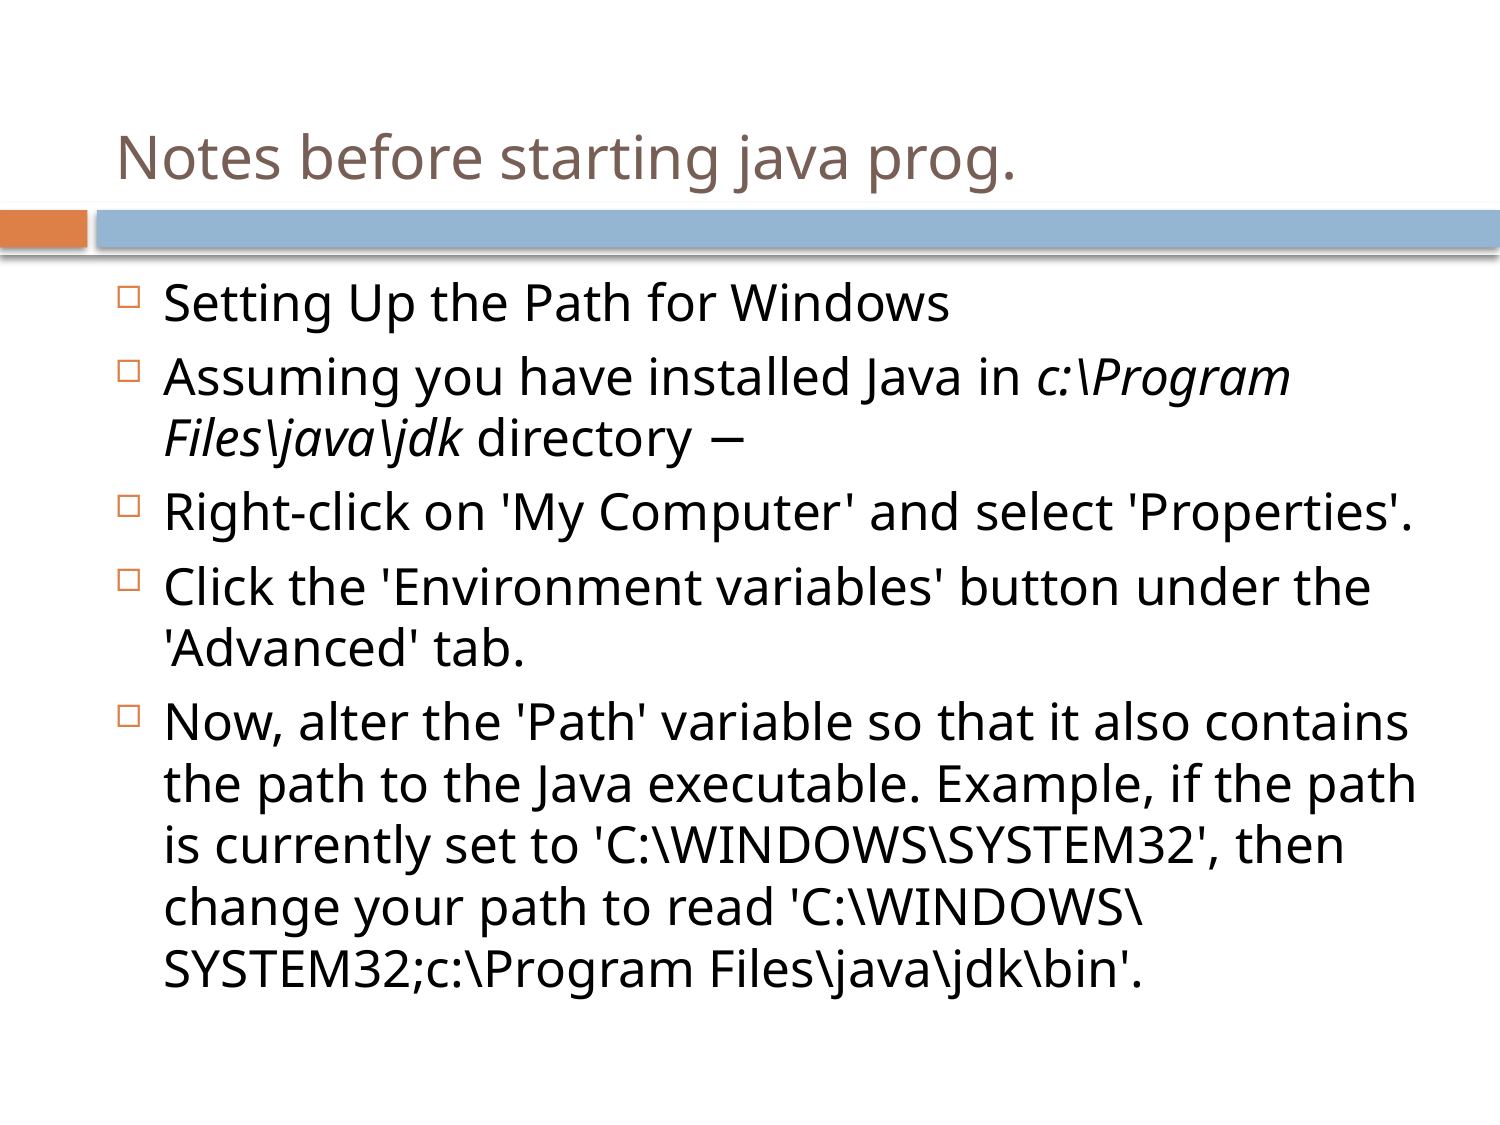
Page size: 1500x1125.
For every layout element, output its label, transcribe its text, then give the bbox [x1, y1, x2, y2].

title Notes before starting java prog. [100, 37, 1438, 200]
list Setting Up the Path for Windows Assuming you have installed Java in c:\Program Files\java\jdk directory − Right-click on 'My Computer' and select 'Properties'. Click the 'Environment variables' button under the 'Advanced' tab. Now, alter the 'Path' variable so that it also contains the path to the Java executable. Example, if the path is currently set to 'C:\WINDOWS\SYSTEM32', then change your path to read 'C:\WINDOWS\SYSTEM32;c:\Program Files\java\jdk\bin'. [100, 262, 1438, 1100]
